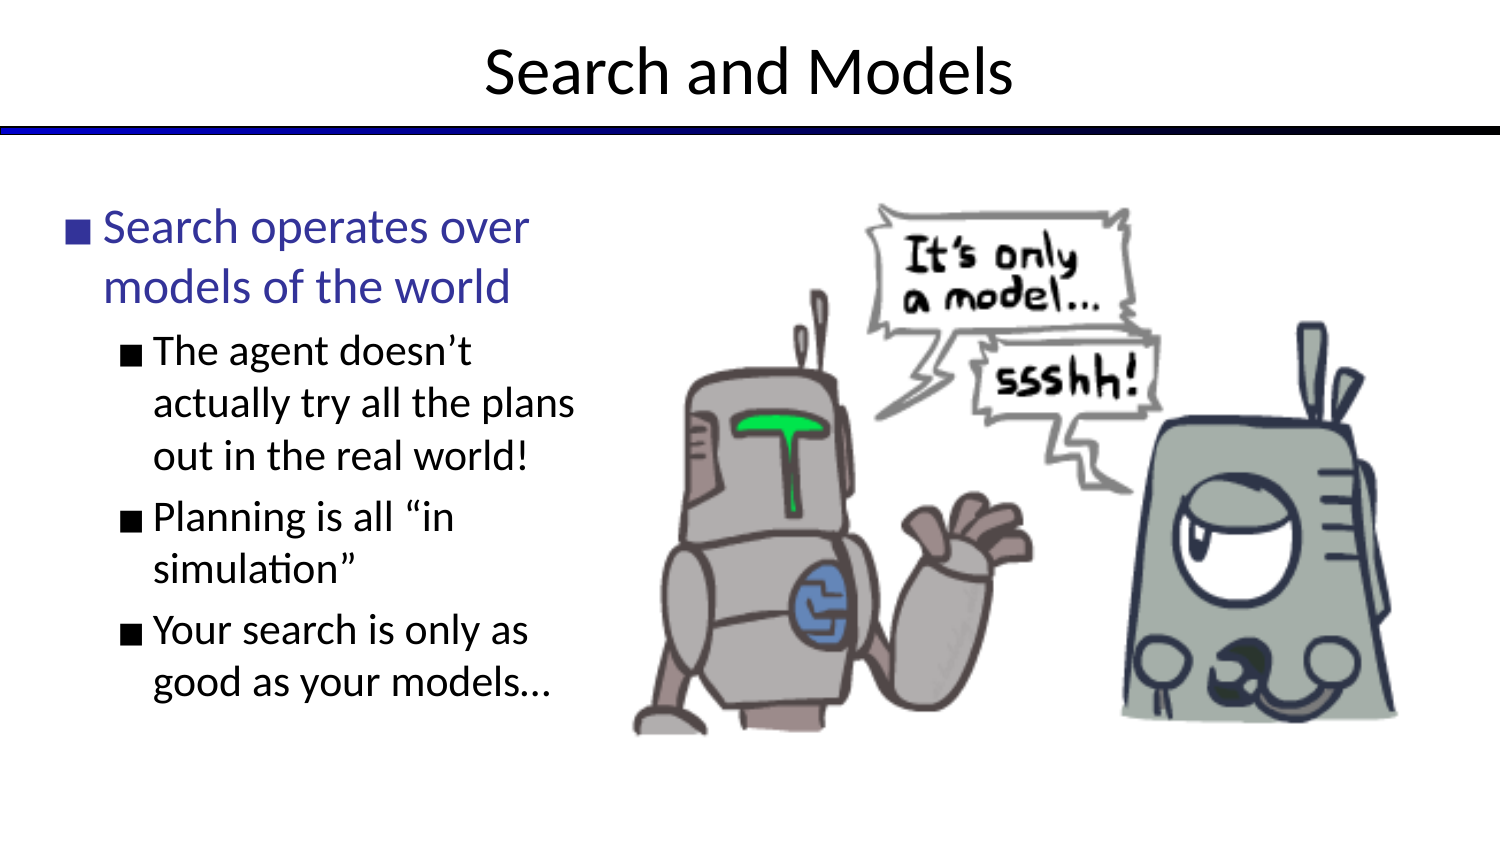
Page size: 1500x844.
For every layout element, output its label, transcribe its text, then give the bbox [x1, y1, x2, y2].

title Search and Models [0, 0, 1500, 138]
list Search operates over models of the world The agent doesn’t actually try all the plans out in the real world! Planning is all “in simulation” Your search is only as good as your models… [50, 187, 629, 770]
picture [610, 188, 1418, 750]
